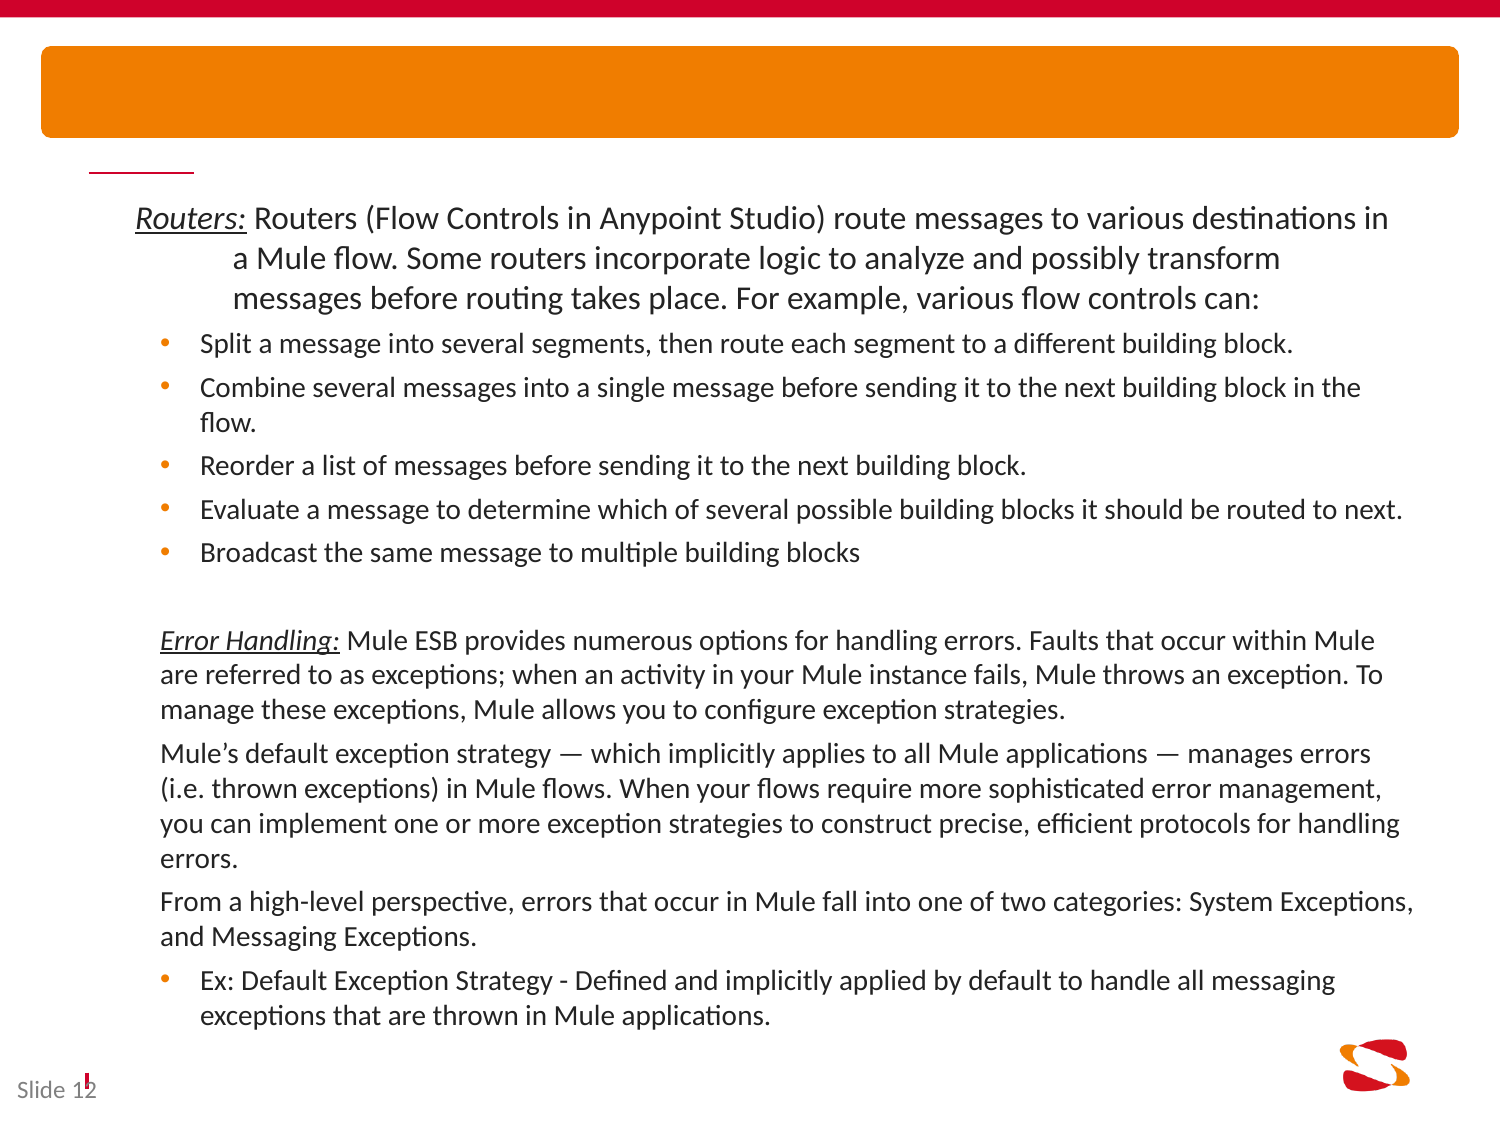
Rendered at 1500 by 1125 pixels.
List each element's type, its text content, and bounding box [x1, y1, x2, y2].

list Routers: Routers (Flow Controls in Anypoint Studio) route messages to various destinations in a Mule flow. Some routers incorporate logic to analyze and possibly transform messages before routing takes place. For example, various flow controls can: Split a message into several segments, then route each segment to a different building block. Combine several messages into a single message before sending it to the next building block in the flow. Reorder a list of messages before sending it to the next building block. Evaluate a message to determine which of several possible building blocks it should be routed to next. Broadcast the same message to multiple building blocks Error Handling: Mule ESB provides numerous options for handling errors. Faults that occur within Mule are referred to as exceptions; when an activity in your Mule instance fails, Mule throws an exception. To manage these exceptions, Mule allows you to configure exception strategies. Mule’s default exception strategy — which implicitly applies to all Mule applications — manages errors (i.e. thrown exceptions) in Mule flows. When your flows require more sophisticated error management, you can implement one or more exception strategies to construct precise, efficient protocols for handling errors. From a high-level perspective, errors that occur in Mule fall into one of two categories: System Exceptions, and Messaging Exceptions. Ex: Default Exception Strategy - Defined and implicitly applied by default to handle all messaging exceptions that are thrown in Mule applications. [82, 196, 1418, 1000]
picture [1328, 1031, 1421, 1099]
